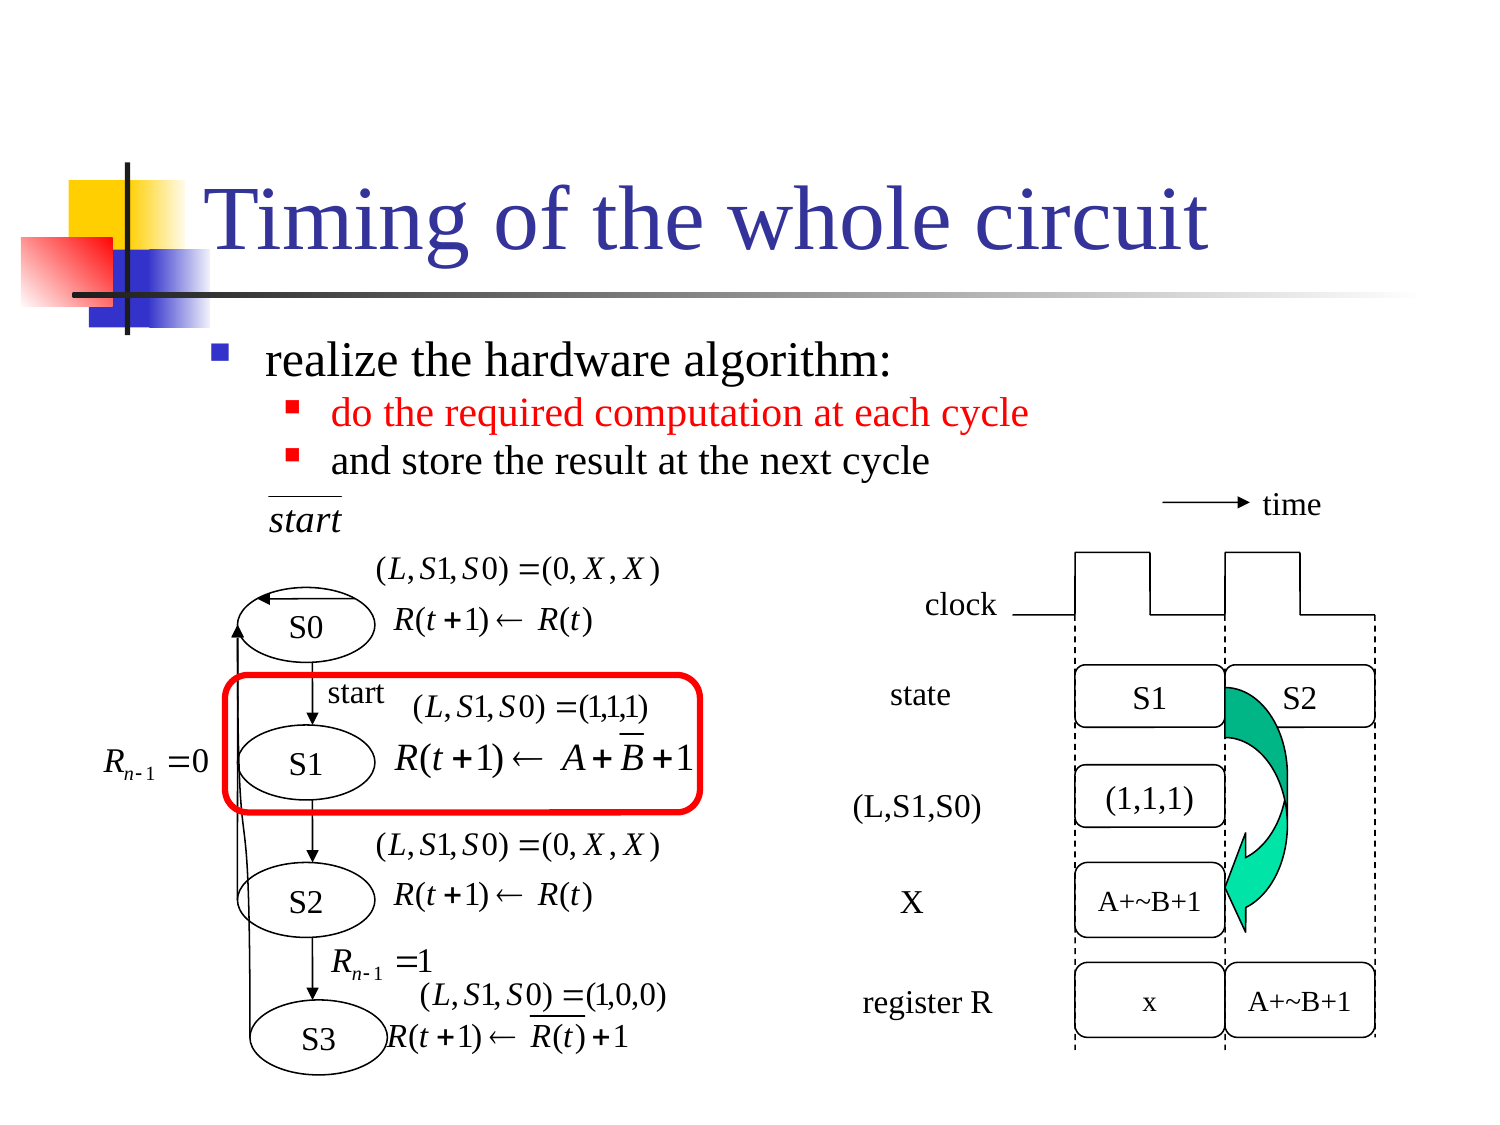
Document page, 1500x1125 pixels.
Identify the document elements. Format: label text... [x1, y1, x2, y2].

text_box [96, 487, 700, 1076]
list realize the hardware algorithm: do the required computation at each cycle and store the result at the next cycle [193, 331, 1469, 500]
title Timing of the whole circuit [188, 35, 1468, 275]
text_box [837, 474, 1376, 1051]
